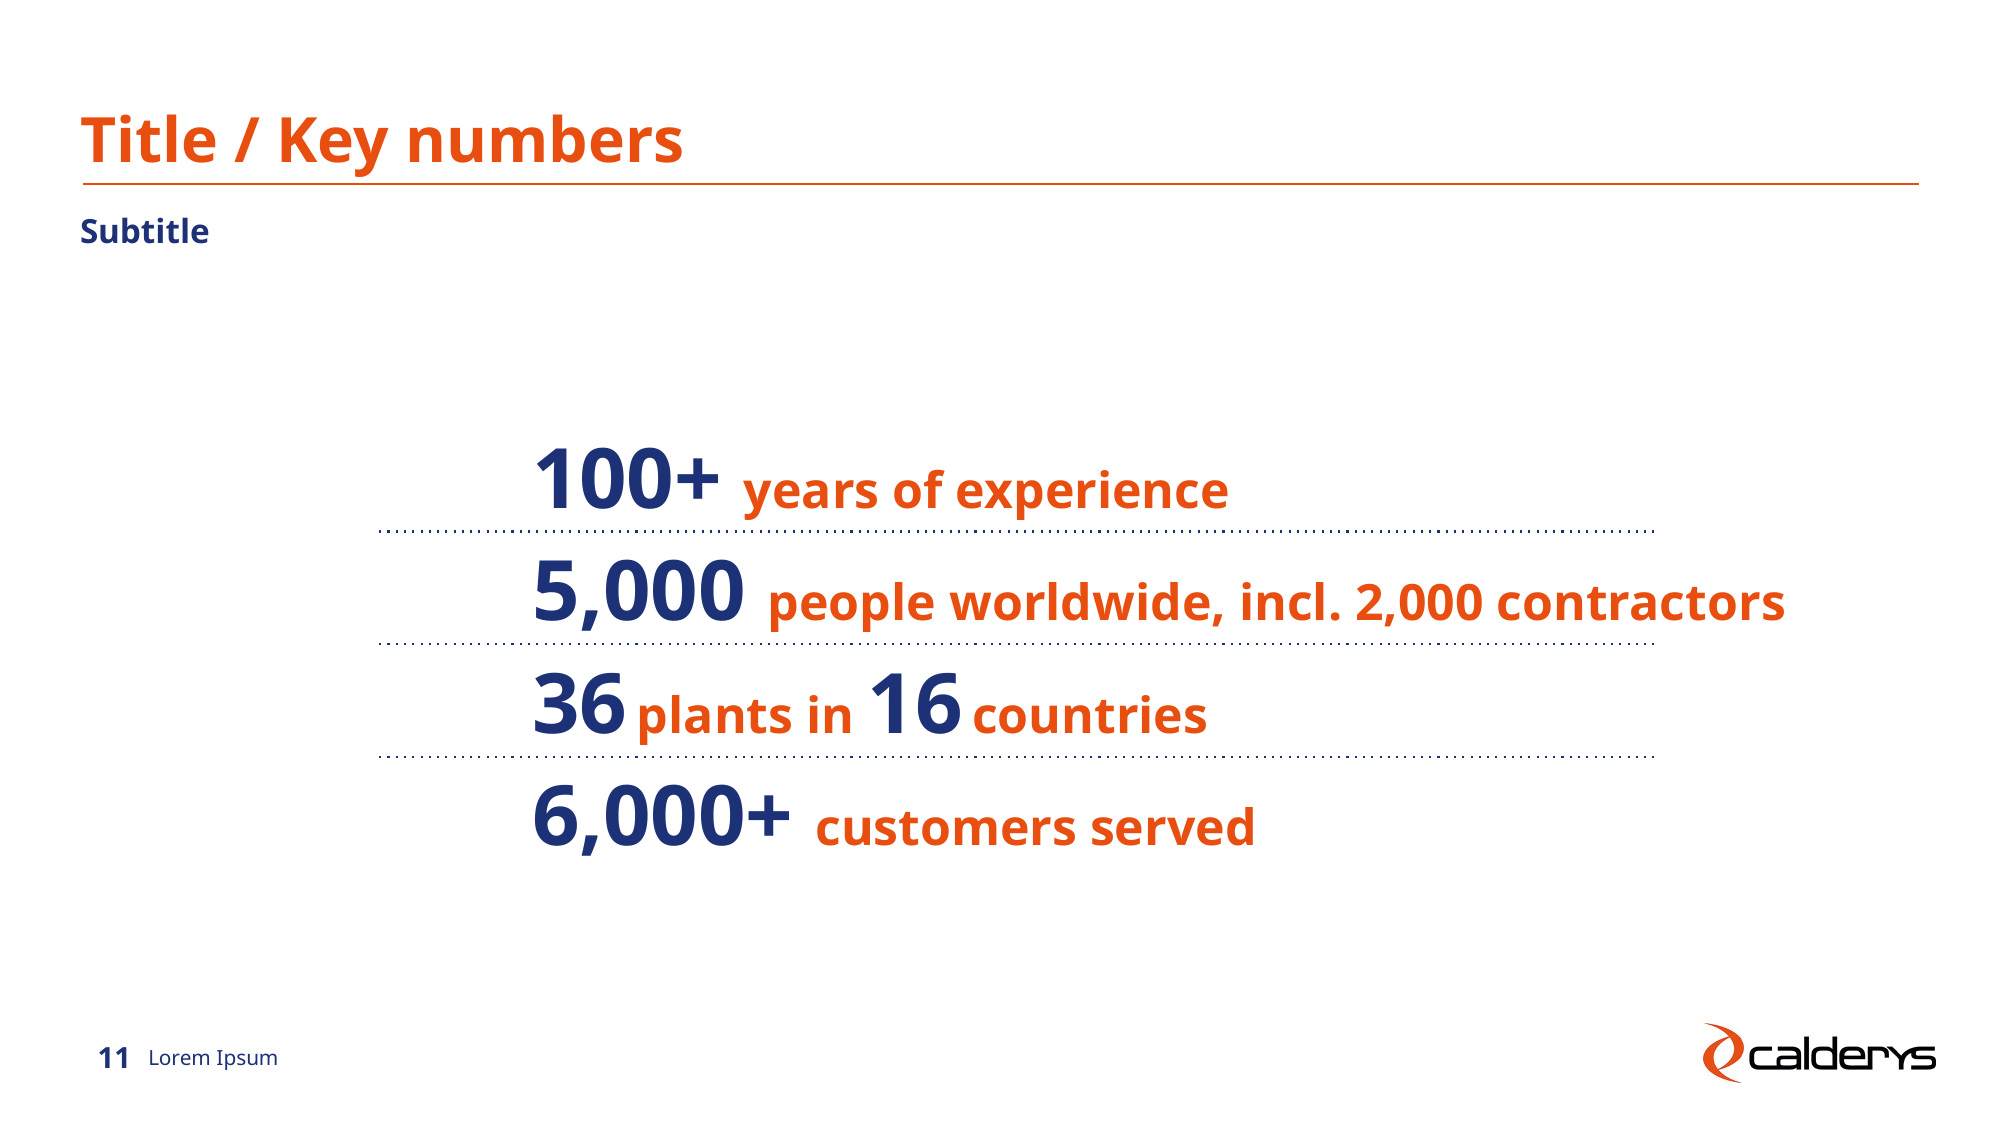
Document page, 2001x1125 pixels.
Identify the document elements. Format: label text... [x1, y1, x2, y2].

slide_number 11 [82, 1029, 171, 1090]
picture [1703, 1023, 1936, 1083]
title Title / Key numbers [64, 100, 1926, 184]
list Subtitle [64, 199, 1926, 259]
text_box 100+ years of experience 5,000 people worldwide, incl. 2,000 contractors 36 plants in 16 countries 6,000+ customers served [517, 417, 1957, 870]
